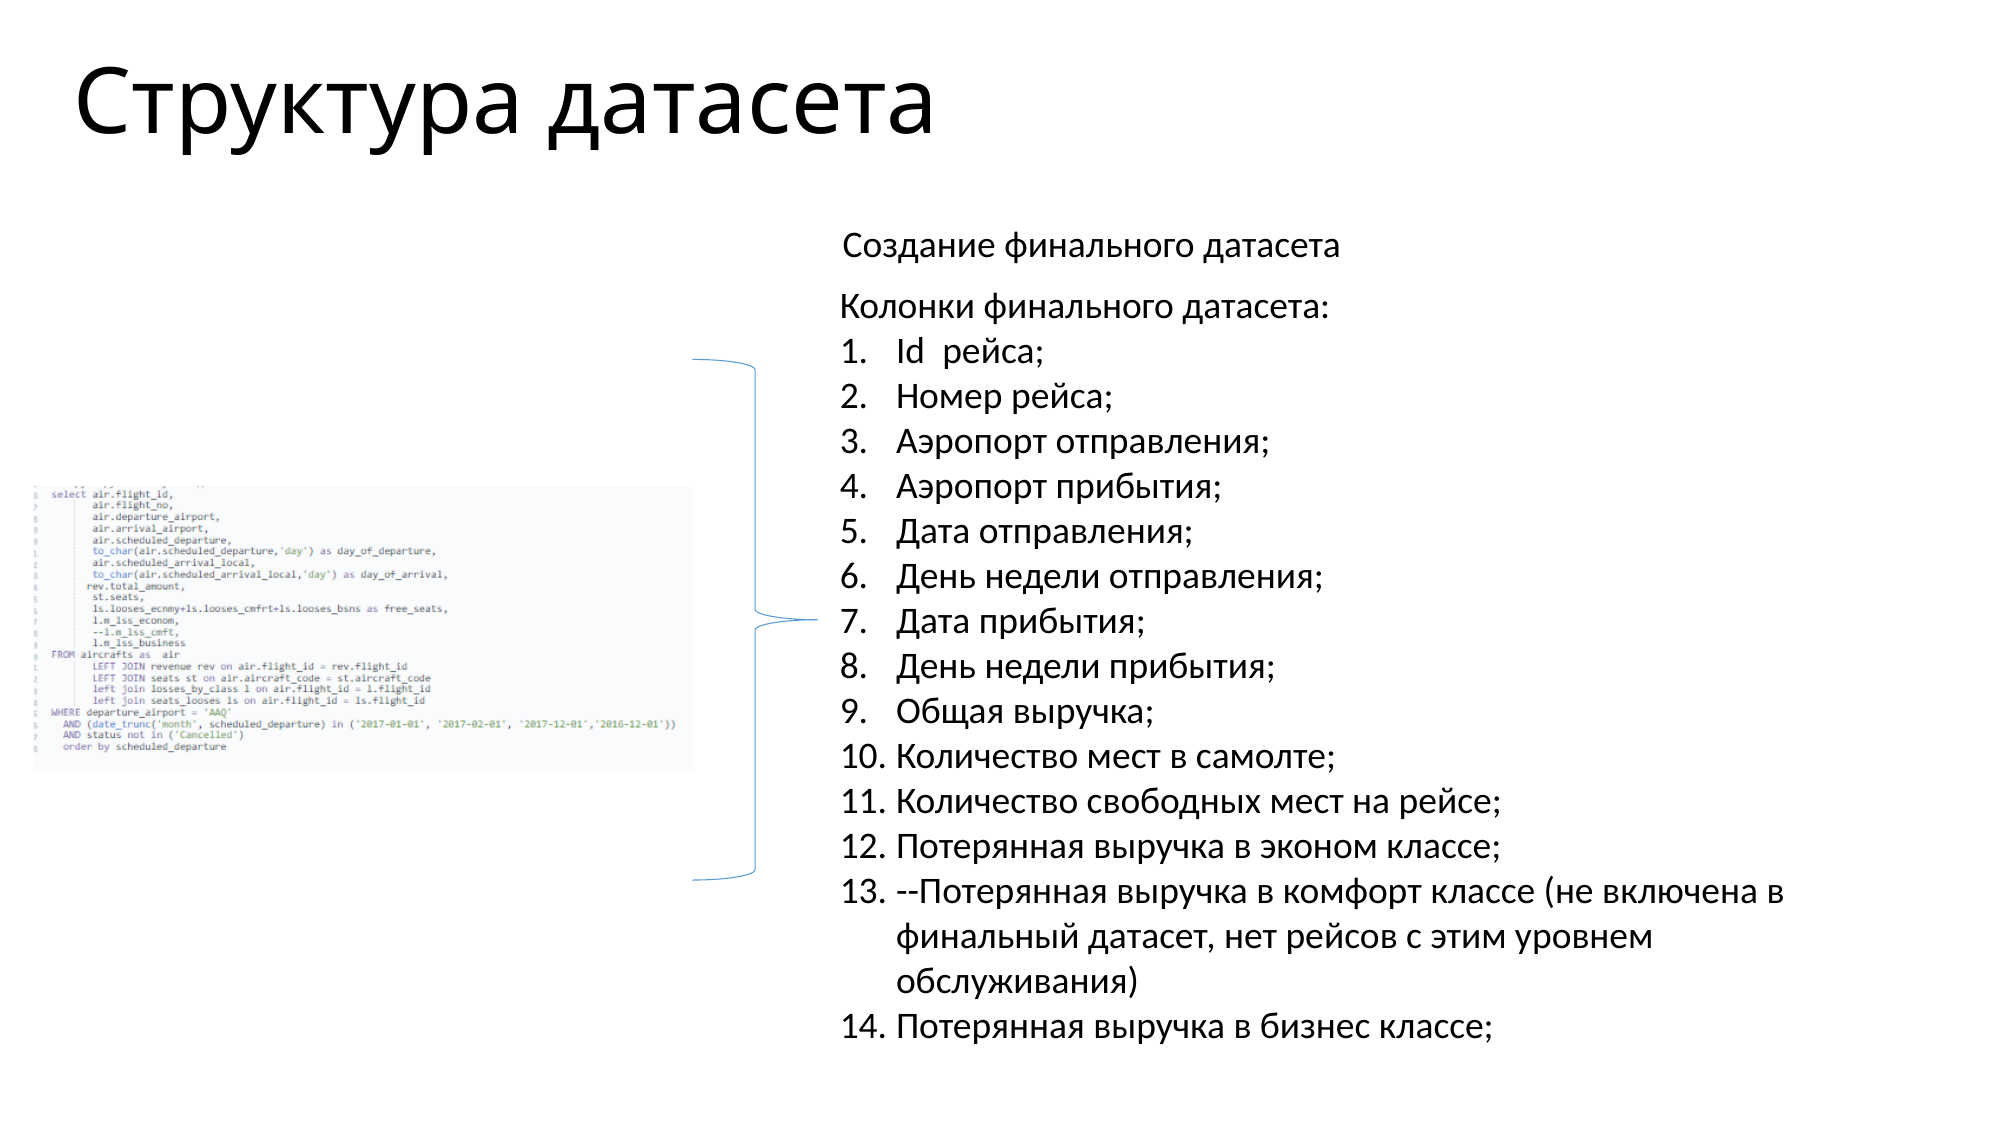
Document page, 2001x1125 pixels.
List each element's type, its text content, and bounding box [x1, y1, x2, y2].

title Структура датасета [58, 0, 1784, 214]
text_box [692, 358, 818, 881]
text_box Колонки финального датасета: Id рейса; Номер рейса; Аэропорт отправления; Аэропорт прибытия; Дата отправления; День недели отправления; Дата прибытия; День недели прибытия; Общая выручка; Количество мест в самолте; Количество свободных мест на рейсе; Потерянная выручка в эконом классе; --Потерянная выручка в комфорт классе (не включена в финальный датасет, нет рейсов с этим уровнем обслуживания) Потерянная выручка в бизнес классе; [825, 273, 1848, 1099]
picture [33, 486, 693, 771]
text_box Создание финального датасета [828, 213, 1357, 273]
